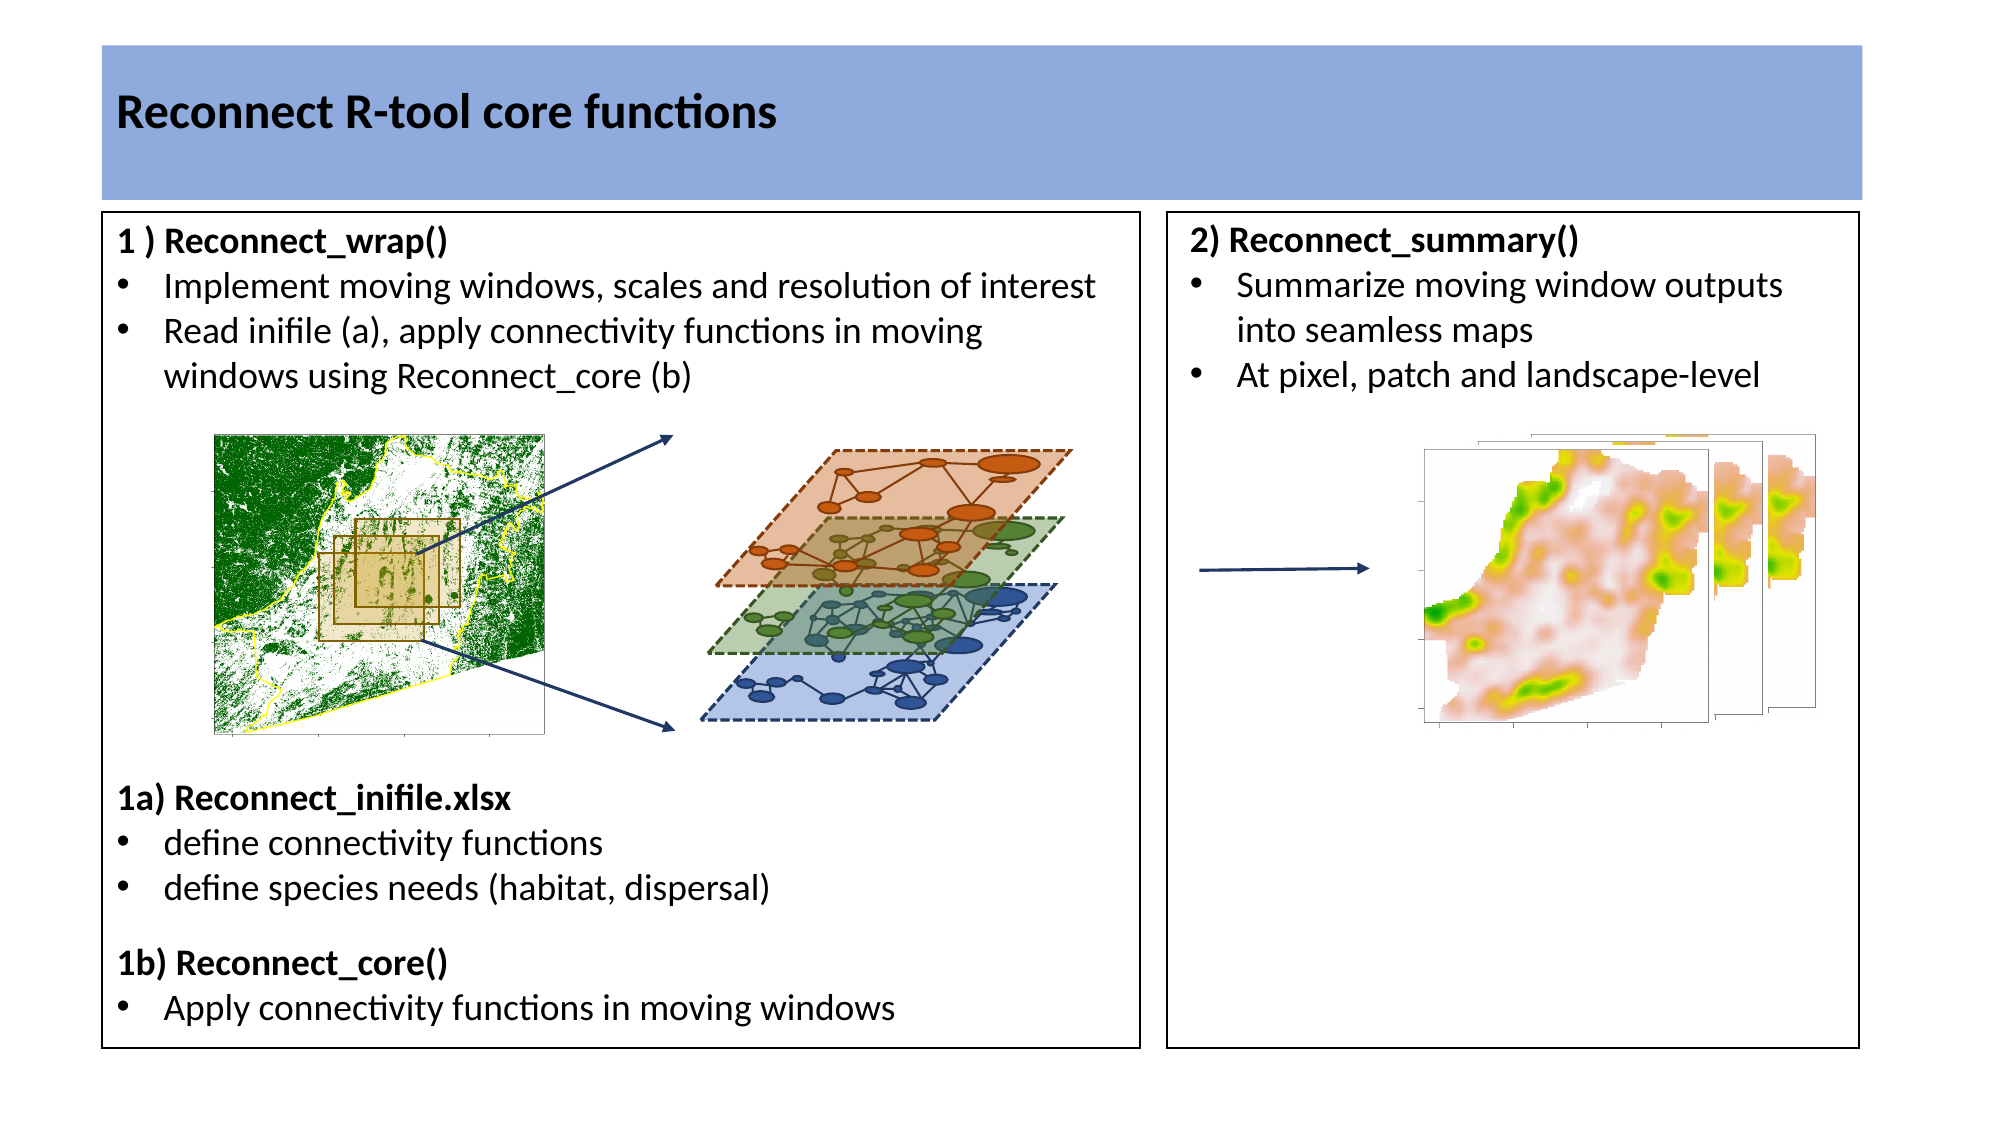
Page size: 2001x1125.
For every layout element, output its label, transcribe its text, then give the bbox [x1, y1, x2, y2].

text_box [1199, 429, 1821, 731]
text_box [700, 450, 1071, 720]
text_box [421, 640, 676, 731]
text_box 1b) Reconnect_core() Apply connectivity functions in moving windows [101, 930, 1140, 1036]
text_box 2) Reconnect_summary() Summarize moving window outputs into seamless maps At pixel, patch and landscape-level [1174, 207, 1834, 403]
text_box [416, 435, 674, 555]
text_box 1 ) Reconnect_wrap() Implement moving windows, scales and resolution of interest Read inifile (a), apply connectivity functions in moving windows using Reconnect_core (b) [101, 208, 1140, 403]
text_box Reconnect R-tool core functions [116, 68, 1416, 149]
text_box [211, 428, 549, 737]
text_box [101, 211, 1141, 1049]
text_box [101, 44, 1863, 201]
text_box 1a) Reconnect_inifile.xlsx define connectivity functions define species needs (habitat, dispersal) [101, 765, 902, 915]
text_box [1166, 211, 1860, 1049]
